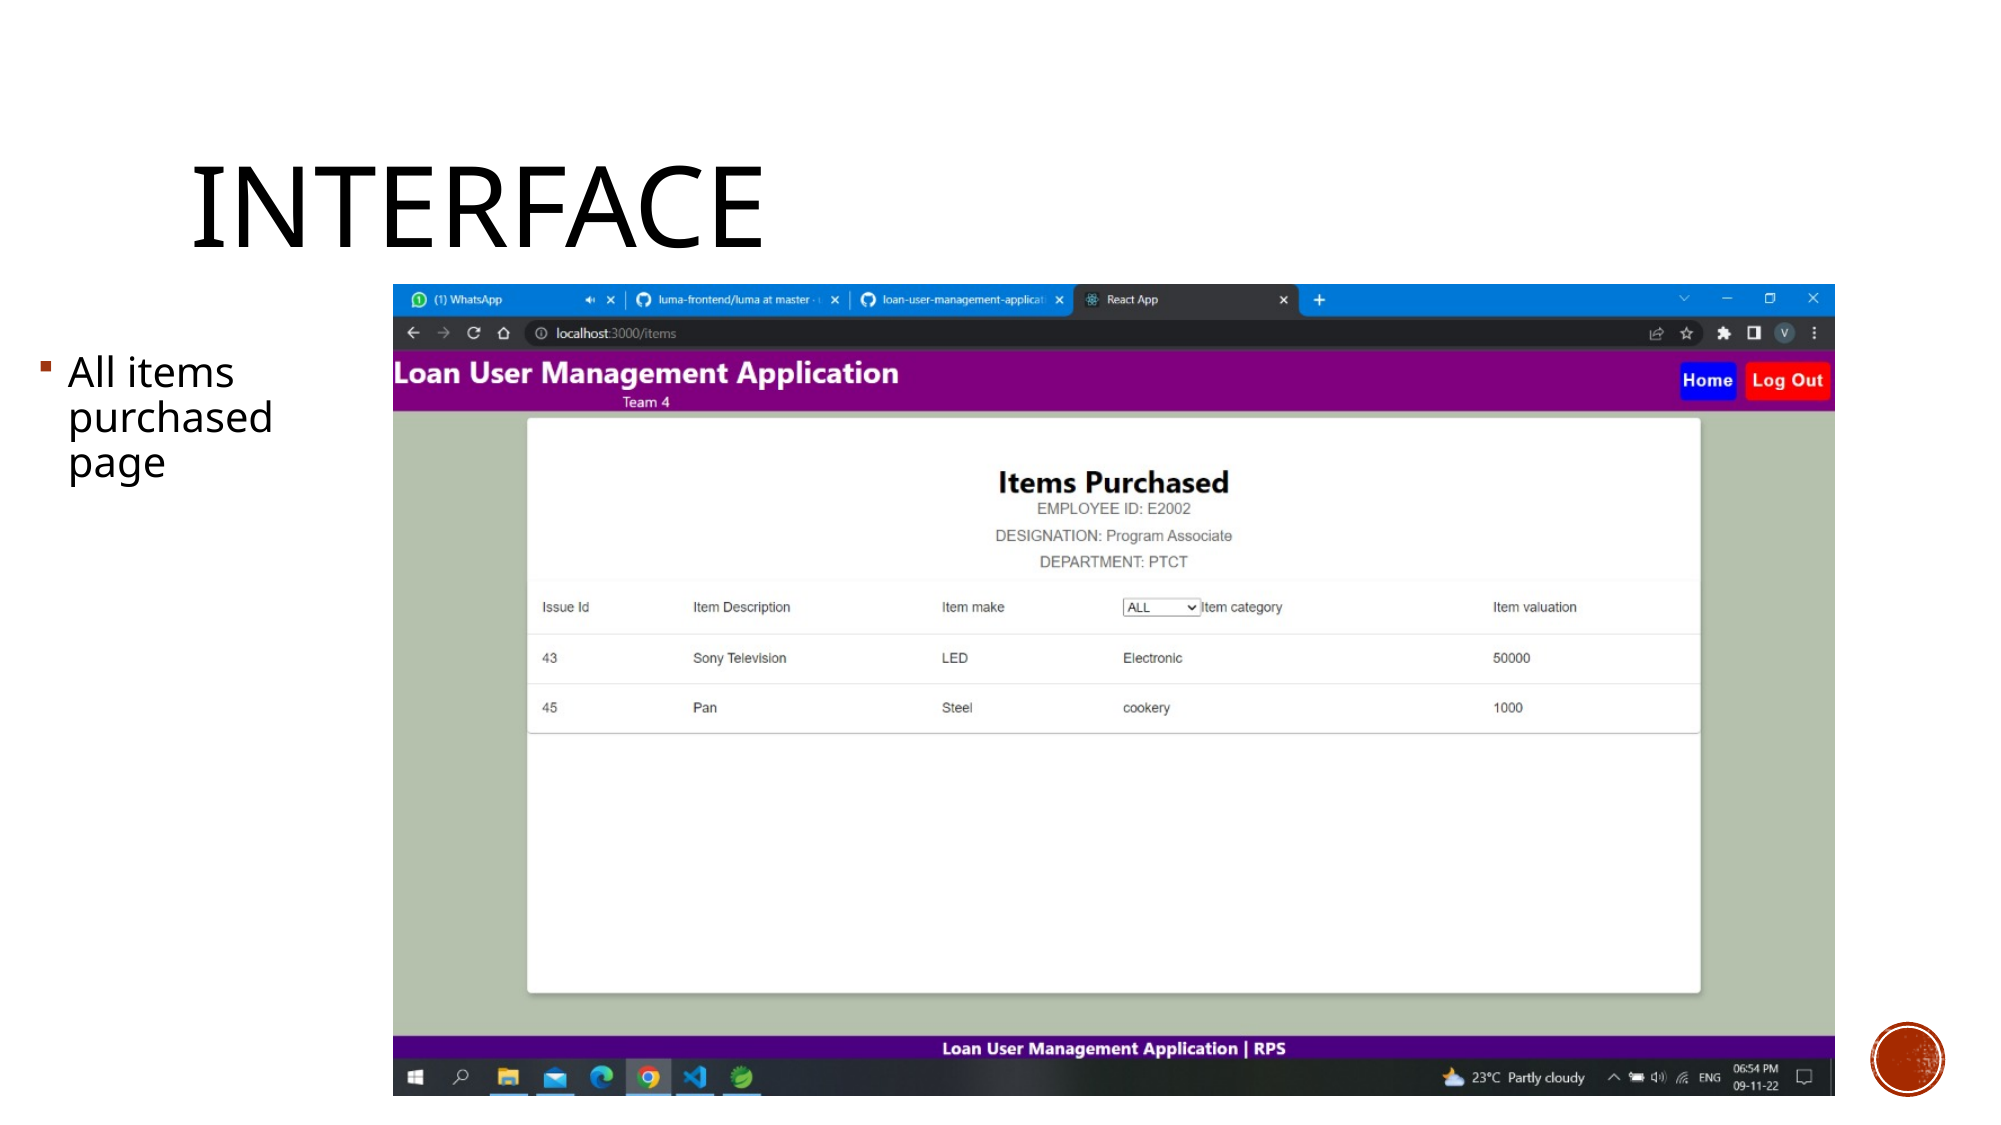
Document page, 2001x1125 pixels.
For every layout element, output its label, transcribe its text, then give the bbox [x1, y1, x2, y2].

picture [393, 284, 1835, 1096]
title Interface [175, 79, 1826, 343]
list All items purchased page [22, 343, 393, 1008]
